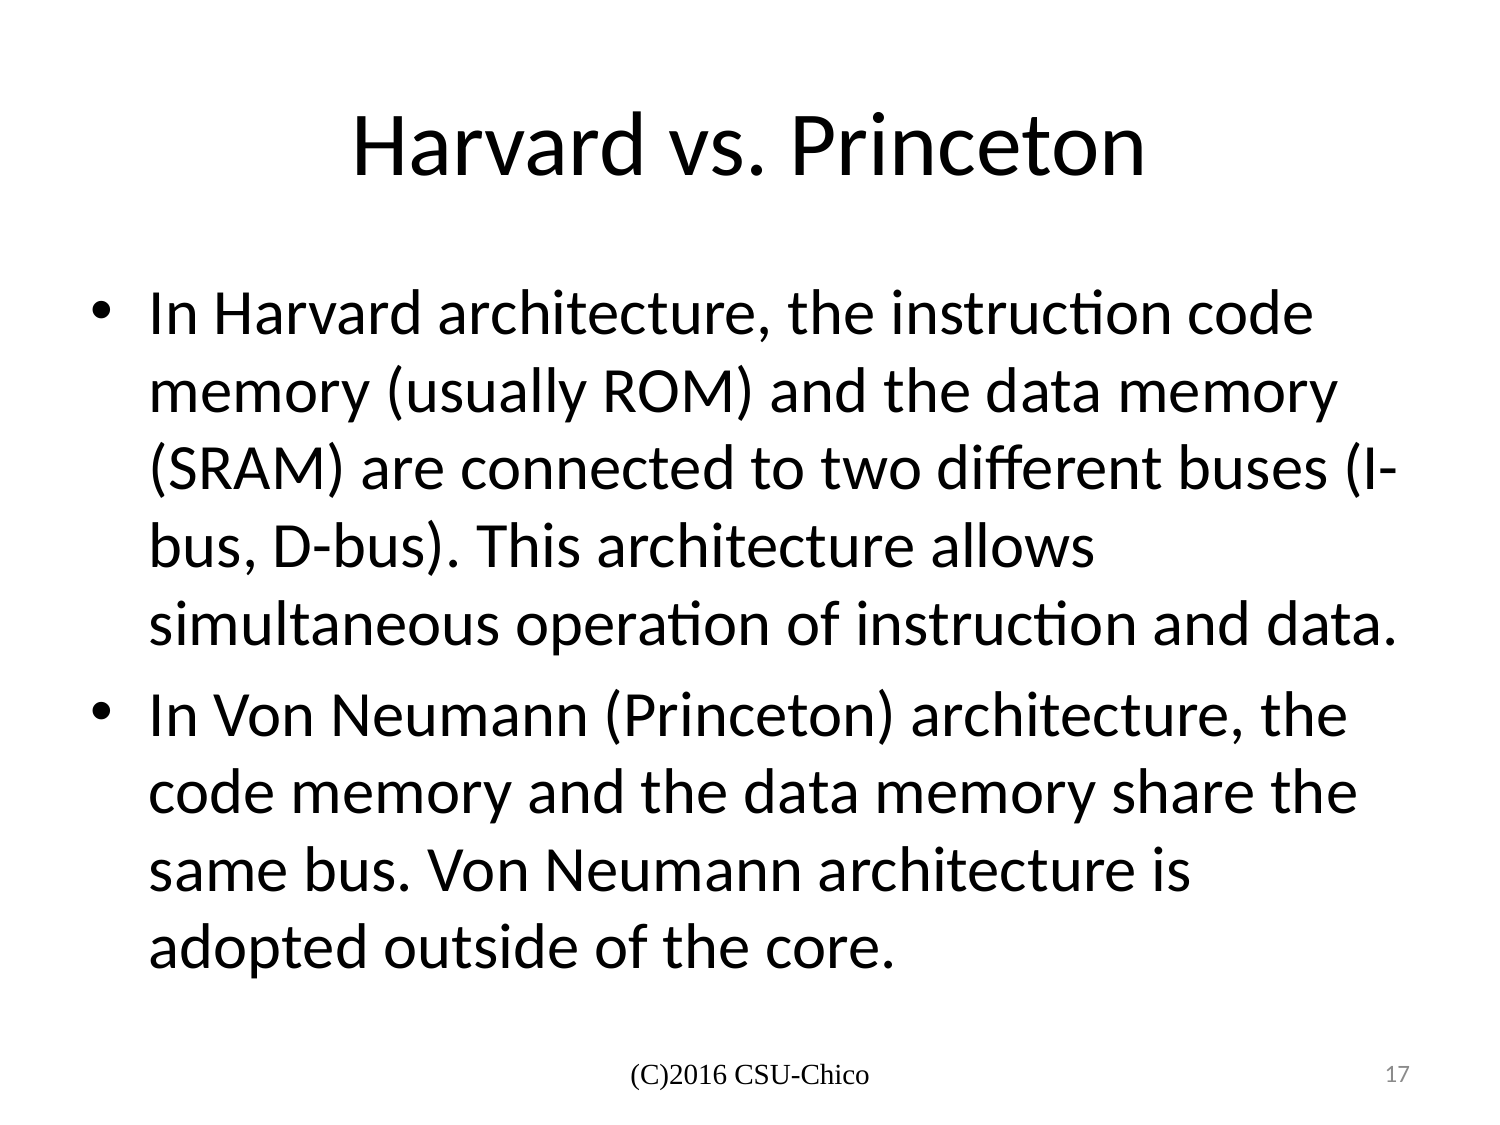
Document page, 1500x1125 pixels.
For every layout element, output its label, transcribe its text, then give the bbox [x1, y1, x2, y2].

footer (C)2016 CSU-Chico [512, 1042, 988, 1103]
title Harvard vs. Princeton [75, 45, 1425, 233]
list In Harvard architecture, the instruction code memory (usually ROM) and the data memory (SRAM) are connected to two different buses (I-bus, D-bus). This architecture allows simultaneous operation of instruction and data. In Von Neumann (Princeton) architecture, the code memory and the data memory share the same bus. Von Neumann architecture is adopted outside of the core. [75, 262, 1425, 1005]
slide_number 17 [1074, 1042, 1425, 1103]
